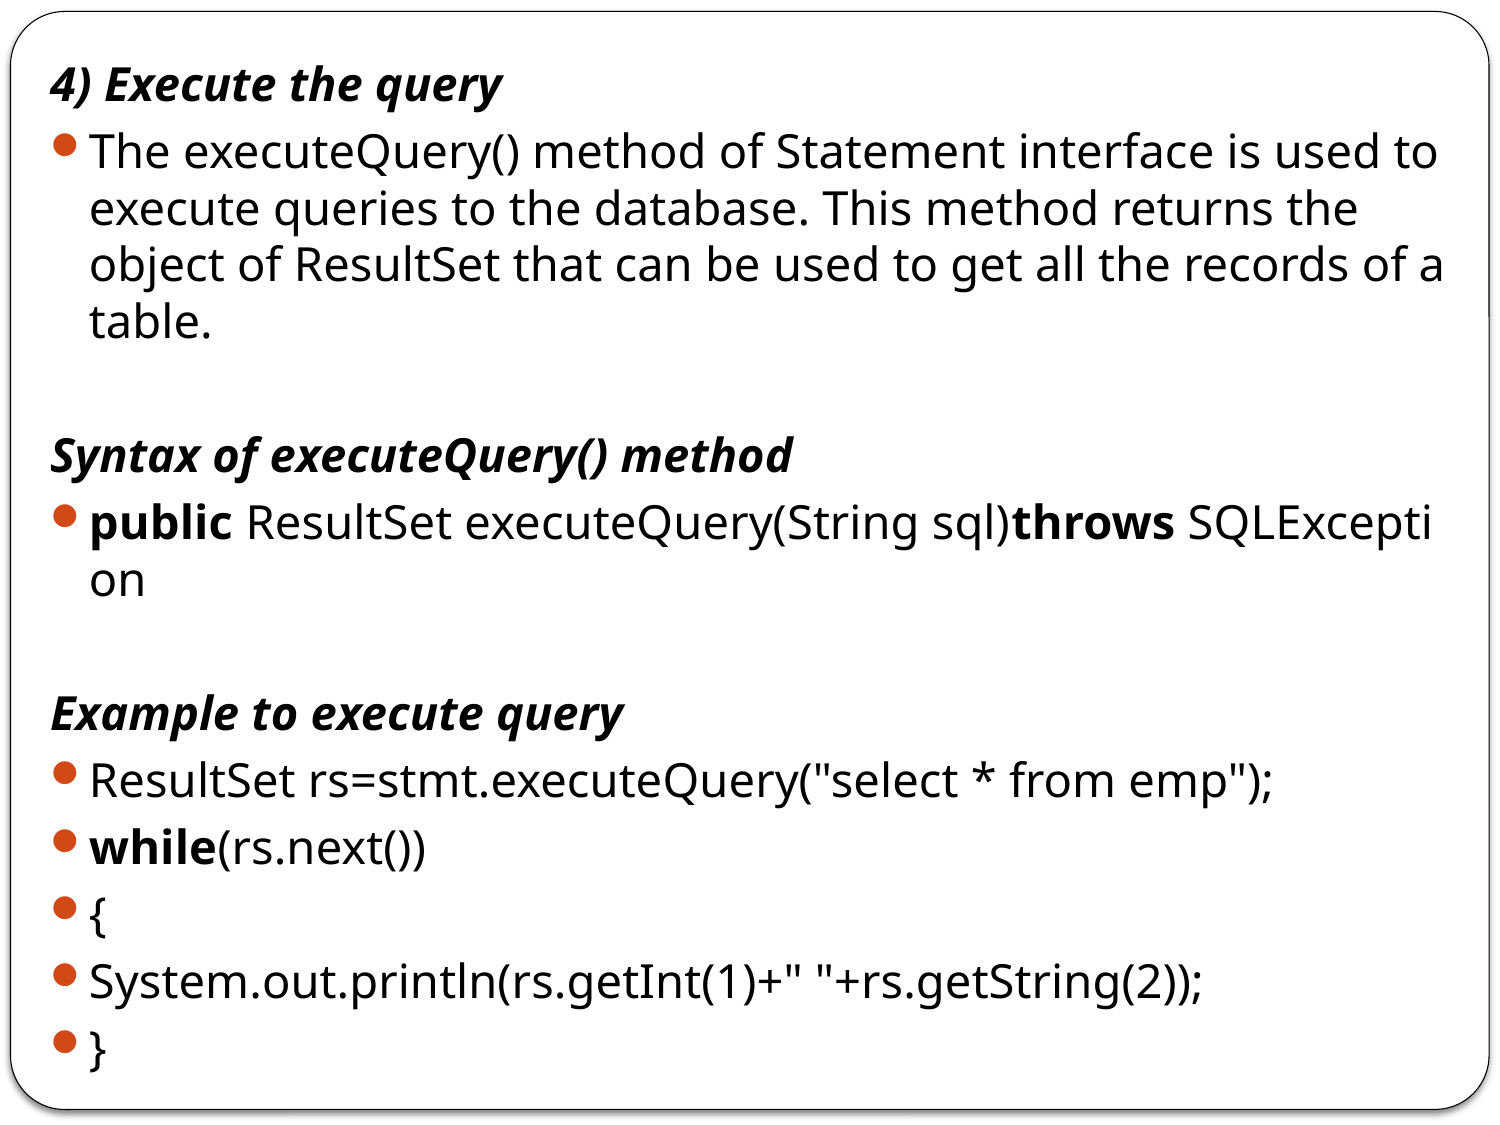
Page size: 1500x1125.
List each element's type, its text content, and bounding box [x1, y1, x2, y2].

list 4) Execute the query The executeQuery() method of Statement interface is used to execute queries to the database. This method returns the object of ResultSet that can be used to get all the records of a table. Syntax of executeQuery() method public ResultSet executeQuery(String sql)throws SQLException Example to execute query ResultSet rs=stmt.executeQuery("select * from emp"); while(rs.next()) { System.out.println(rs.getInt(1)+" "+rs.getString(2)); } [35, 46, 1465, 1090]
